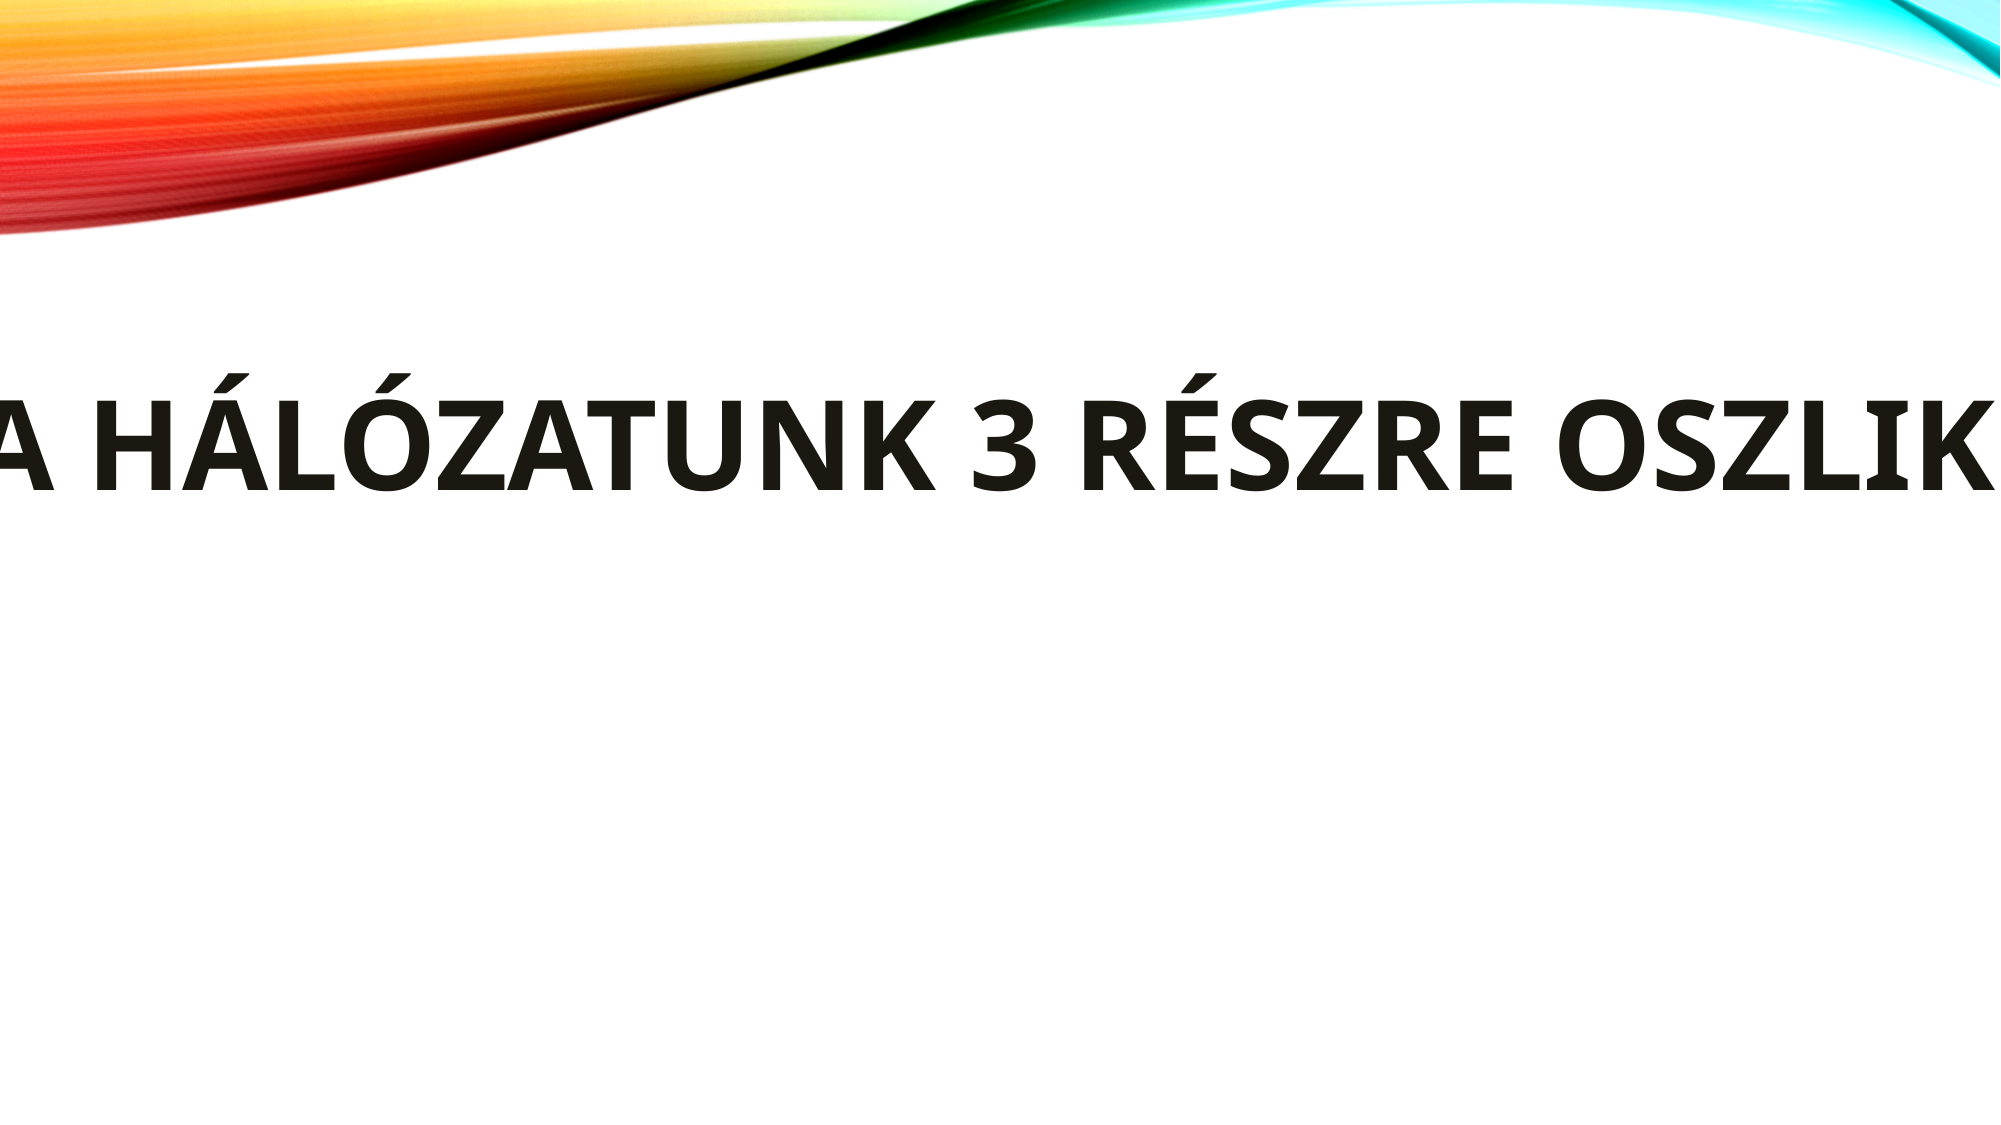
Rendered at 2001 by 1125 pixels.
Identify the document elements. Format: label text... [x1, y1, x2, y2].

title A hálózatunk 3 részre oszlik: [0, 93, 2000, 808]
picture [0, 0, 2000, 93]
